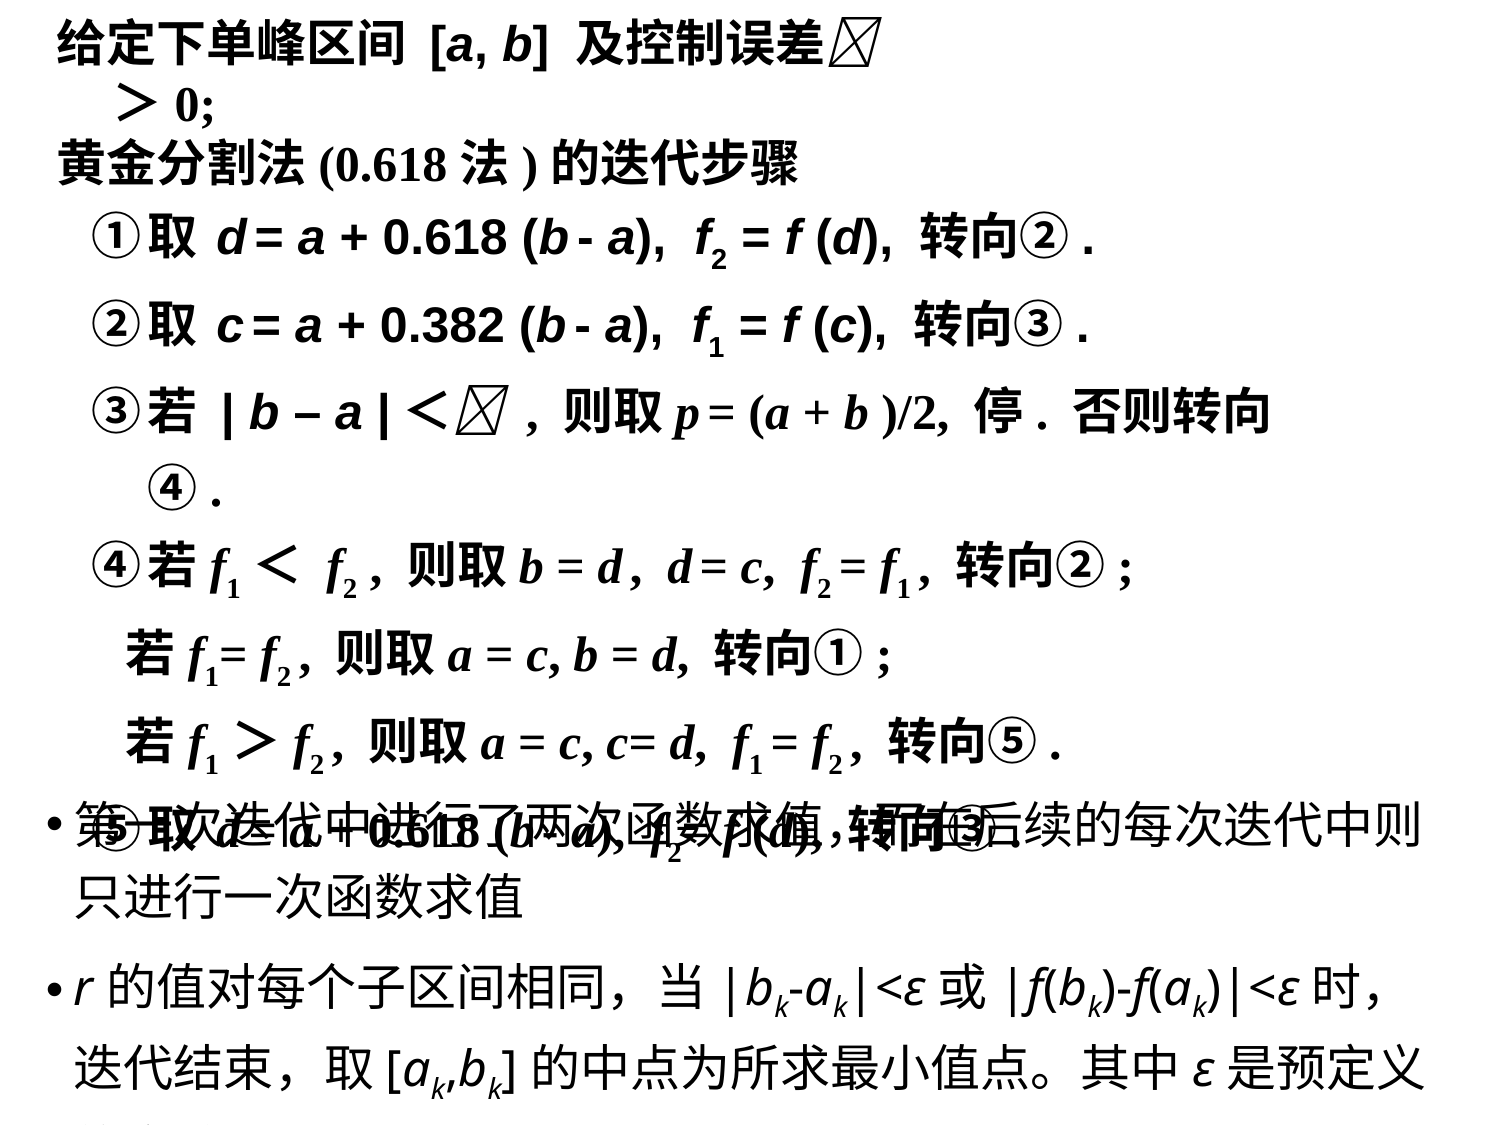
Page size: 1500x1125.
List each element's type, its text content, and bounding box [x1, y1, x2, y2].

text_box 给定下单峰区间 [a, b] 及控制误差＞0; 黄金分割法(0.618法)的迭代步骤 [41, 30, 920, 173]
text_box 第一次迭代中进行了两次函数求值，而在后续的每次迭代中则只进行一次函数求值 r的值对每个子区间相同，当|bk-ak|<ε或|f(bk)-f(ak)|<ε时，迭代结束，取[ak,bk]的中点为所求最小值点。其中ε是预定义的容差. [30, 774, 1470, 1089]
text_box 取 d = a + 0.618 (b - a), f2 = f (d), 转向②. 取 c = a + 0.382 (b - a), f1 = f (c), 转向③. 若 | b – a |＜ , 则取p = (a + b )/2, 停. 否则转向④. 若f1＜ f2 , 则取b = d , d = c, f2 = f1 , 转向②; 若f1= f2 , 则取a = c, b = d, 转向①; 若f1＞f2 , 则取a = c, c= d, f1 = f2 , 转向⑤. 取 d = a + 0.618 (b - a), f2= f (d), 转向③. [76, 189, 1306, 774]
